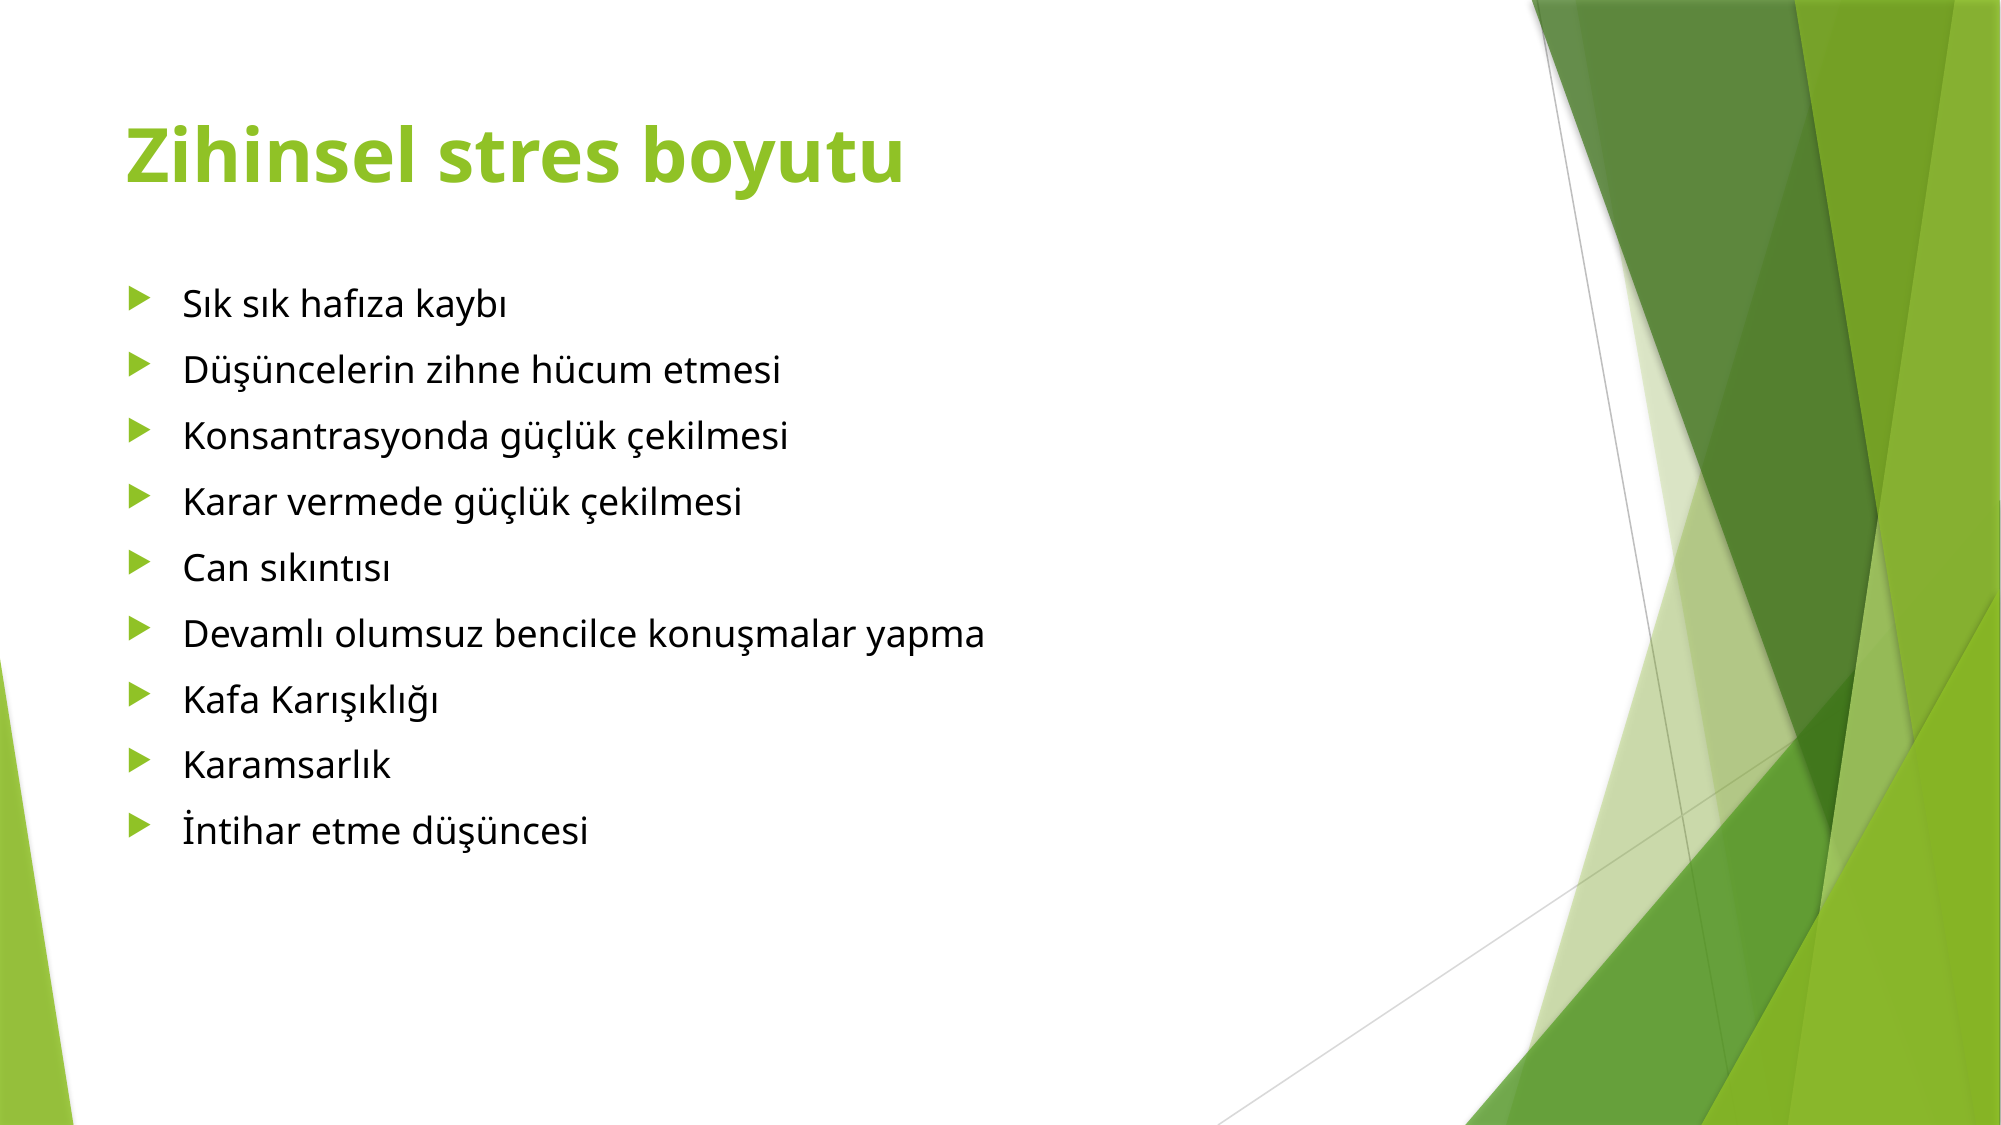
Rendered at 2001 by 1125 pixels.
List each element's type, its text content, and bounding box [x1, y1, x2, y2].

title Zihinsel stres boyutu [111, 99, 1522, 272]
list Sık sık hafıza kaybı Düşüncelerin zihne hücum etmesi Konsantrasyonda güçlük çekilmesi Karar vermede güçlük çekilmesi Can sıkıntısı Devamlı olumsuz bencilce konuşmalar yapma Kafa Karışıklığı Karamsarlık İntihar etme düşüncesi [111, 272, 1522, 992]
